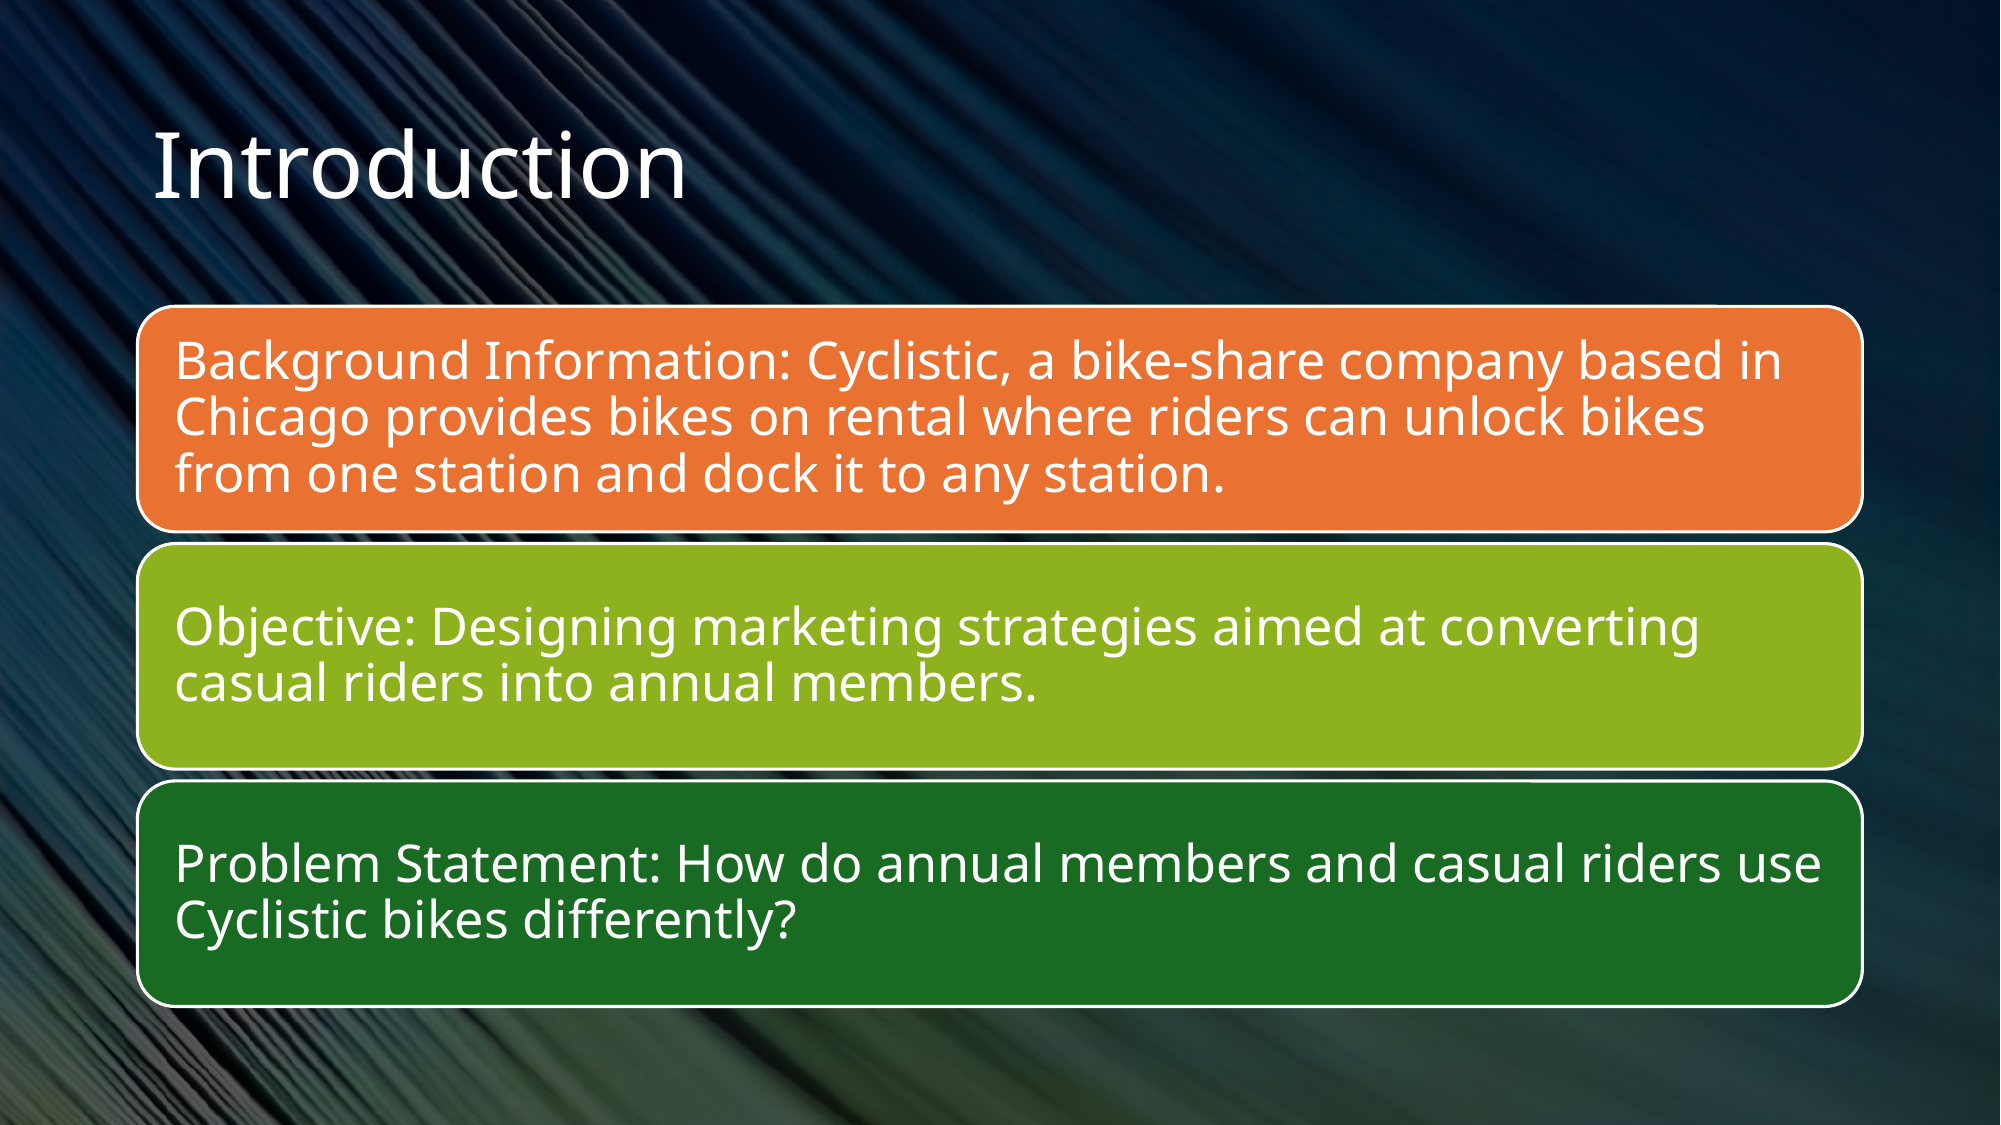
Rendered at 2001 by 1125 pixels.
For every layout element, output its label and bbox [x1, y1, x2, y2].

picture [0, 0, 2000, 1125]
list [136, 298, 1863, 1014]
